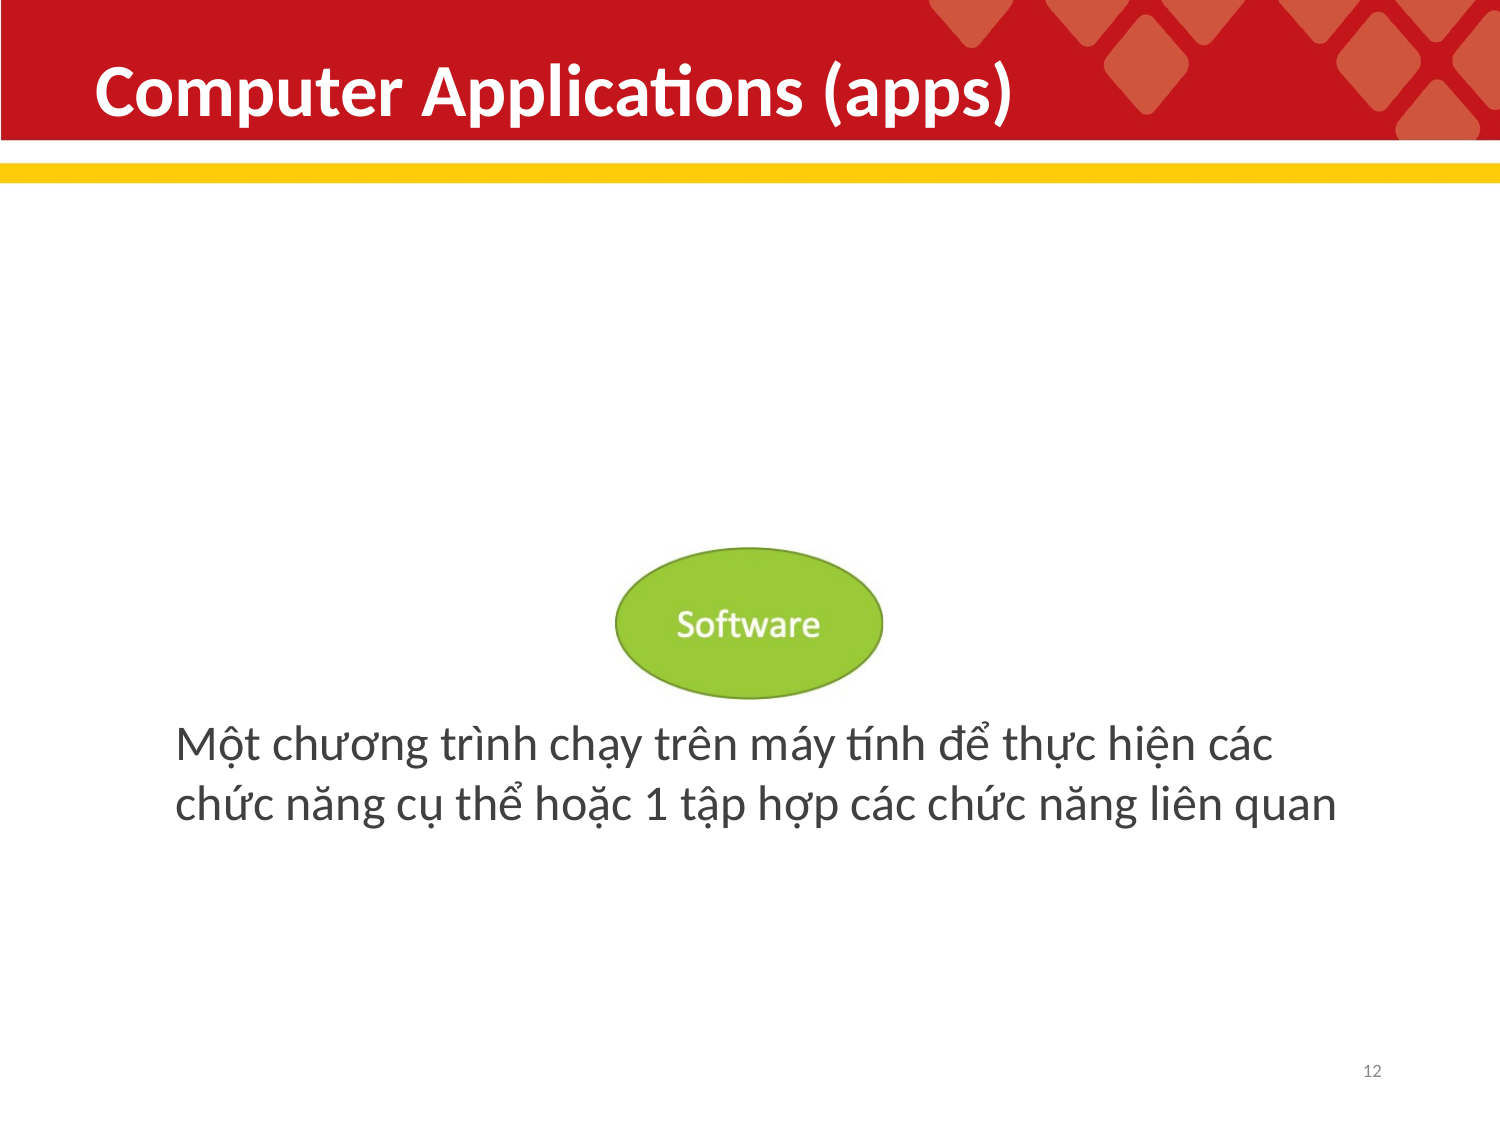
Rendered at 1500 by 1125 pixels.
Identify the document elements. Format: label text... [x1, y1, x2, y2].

text_box [614, 547, 884, 700]
subtitle Một chương trình chạy trên máy tính để thực hiện các chức năng cụ thể hoặc 1 tập hợp các chức năng liên quan [175, 710, 1357, 893]
picture [0, 0, 1500, 185]
slide_number 12 [1356, 1058, 1389, 1125]
text_box Computer Applications (apps) [93, 39, 1022, 132]
